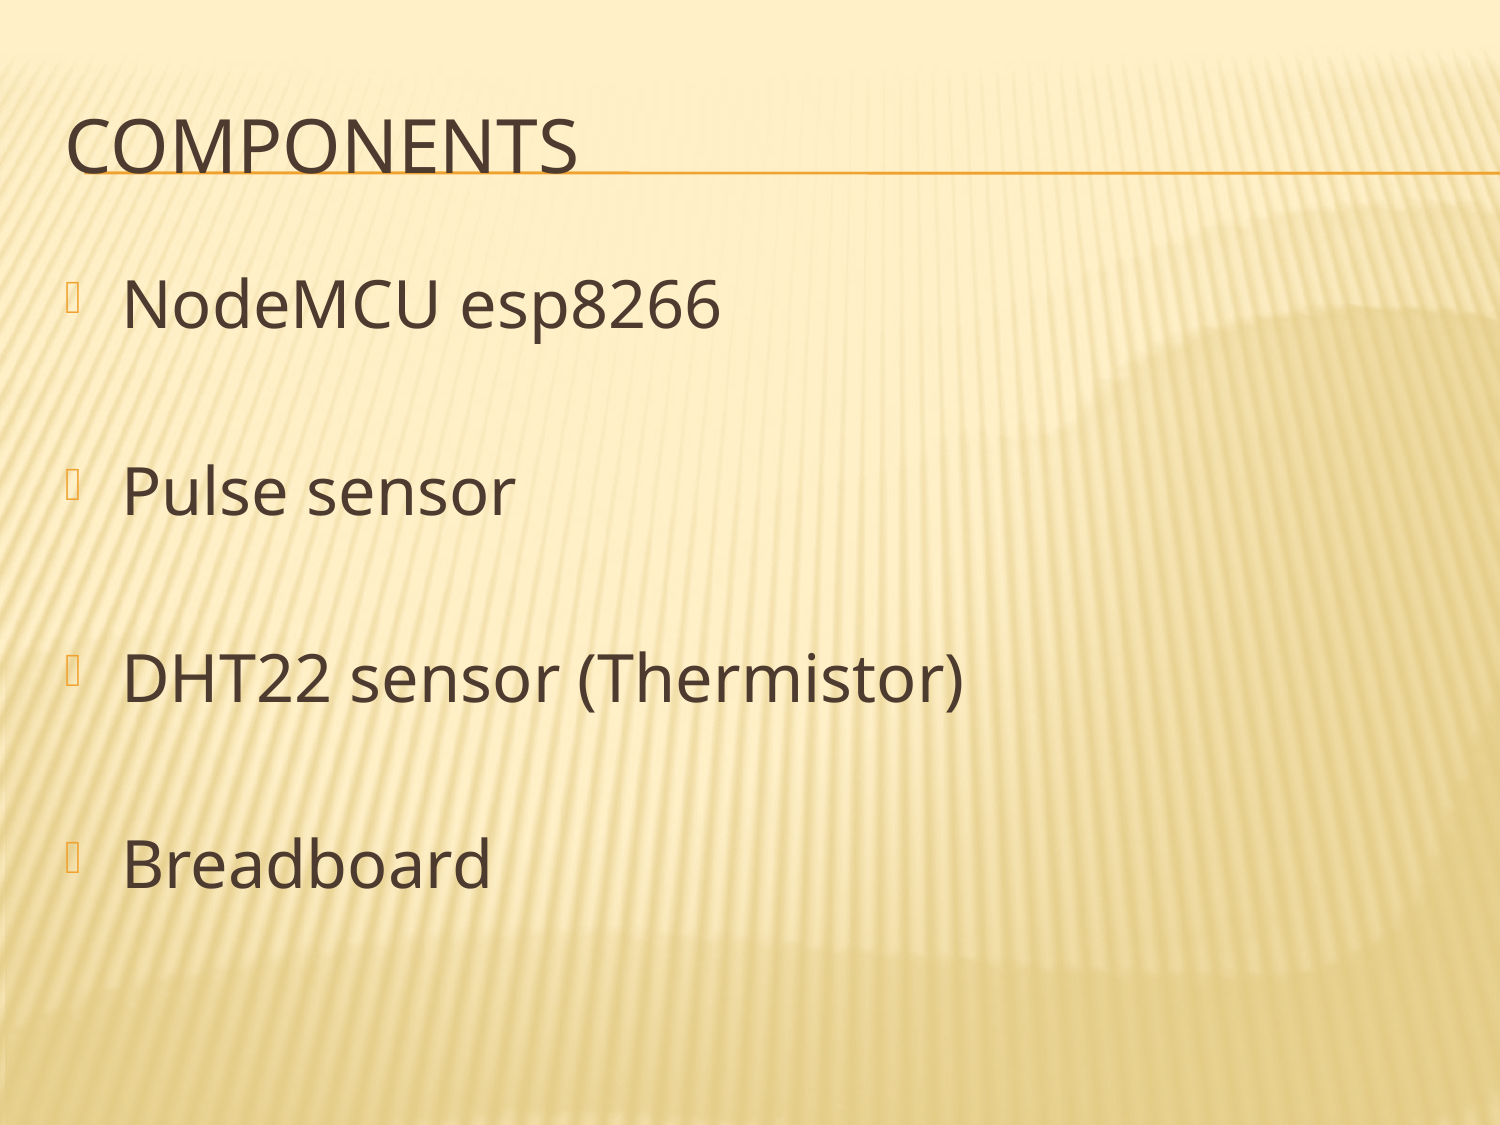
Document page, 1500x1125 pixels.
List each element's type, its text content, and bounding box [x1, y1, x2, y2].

list NodeMCU esp8266 Pulse sensor DHT22 sensor (Thermistor) Breadboard [50, 254, 1475, 998]
title Components [50, 75, 1475, 213]
